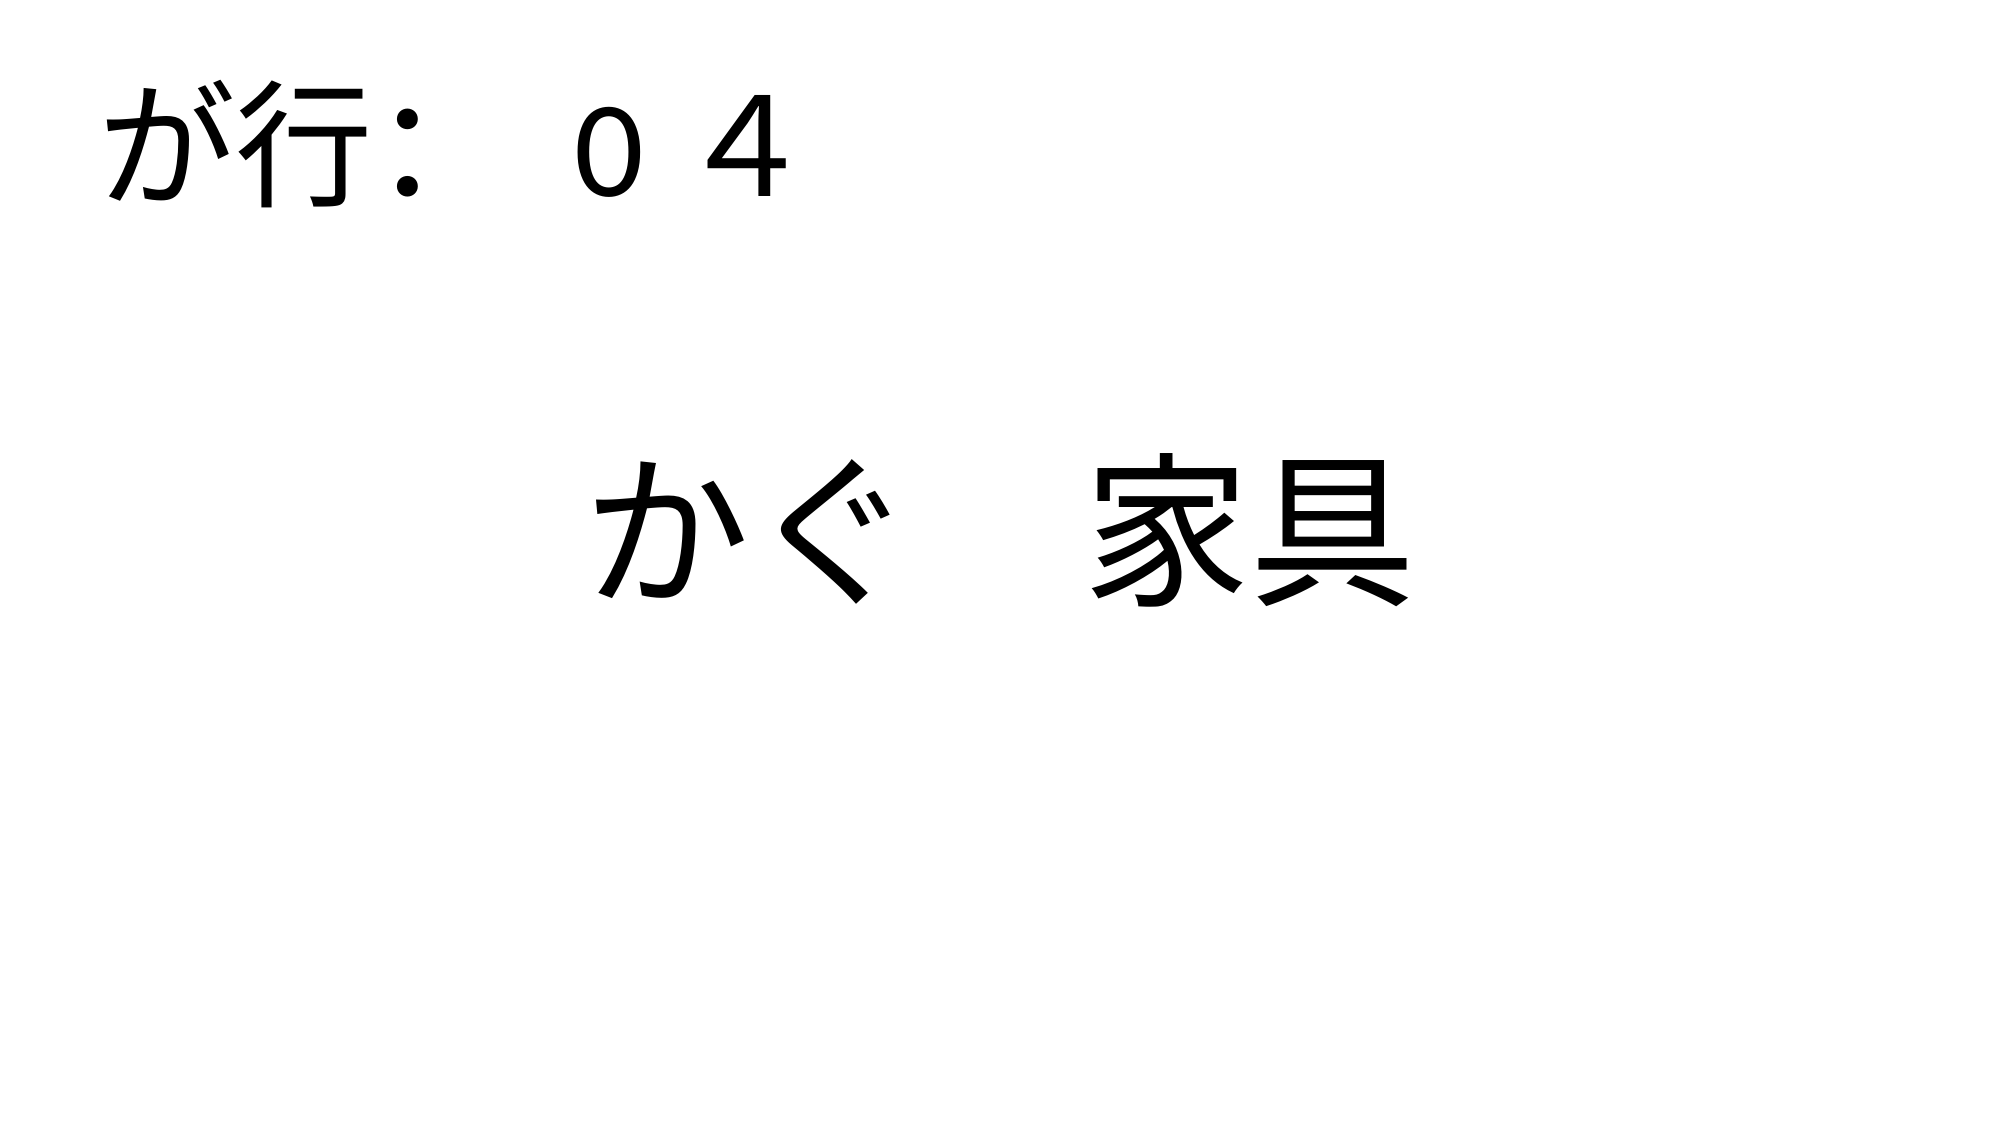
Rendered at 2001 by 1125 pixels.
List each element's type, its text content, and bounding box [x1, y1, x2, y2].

title かぐ 家具 [137, 428, 1863, 652]
text_box が行： 0４ [79, 77, 834, 228]
